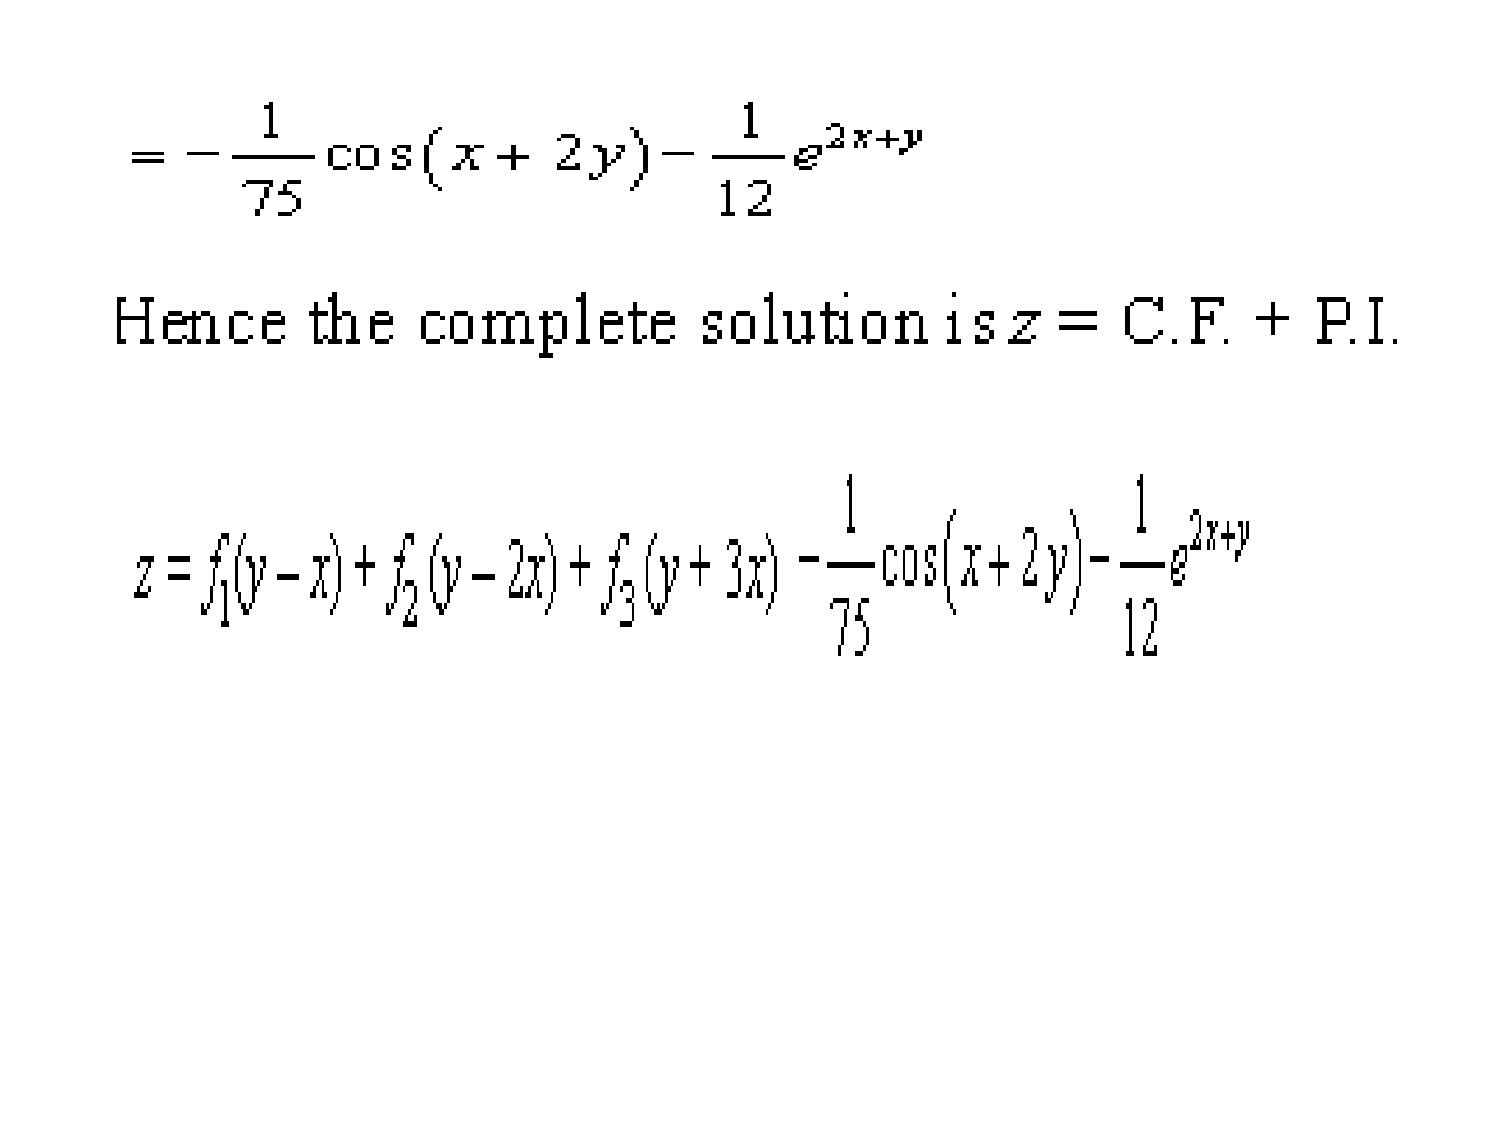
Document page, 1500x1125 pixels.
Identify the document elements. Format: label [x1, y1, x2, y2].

list [93, 445, 1337, 704]
picture [105, 81, 1454, 387]
